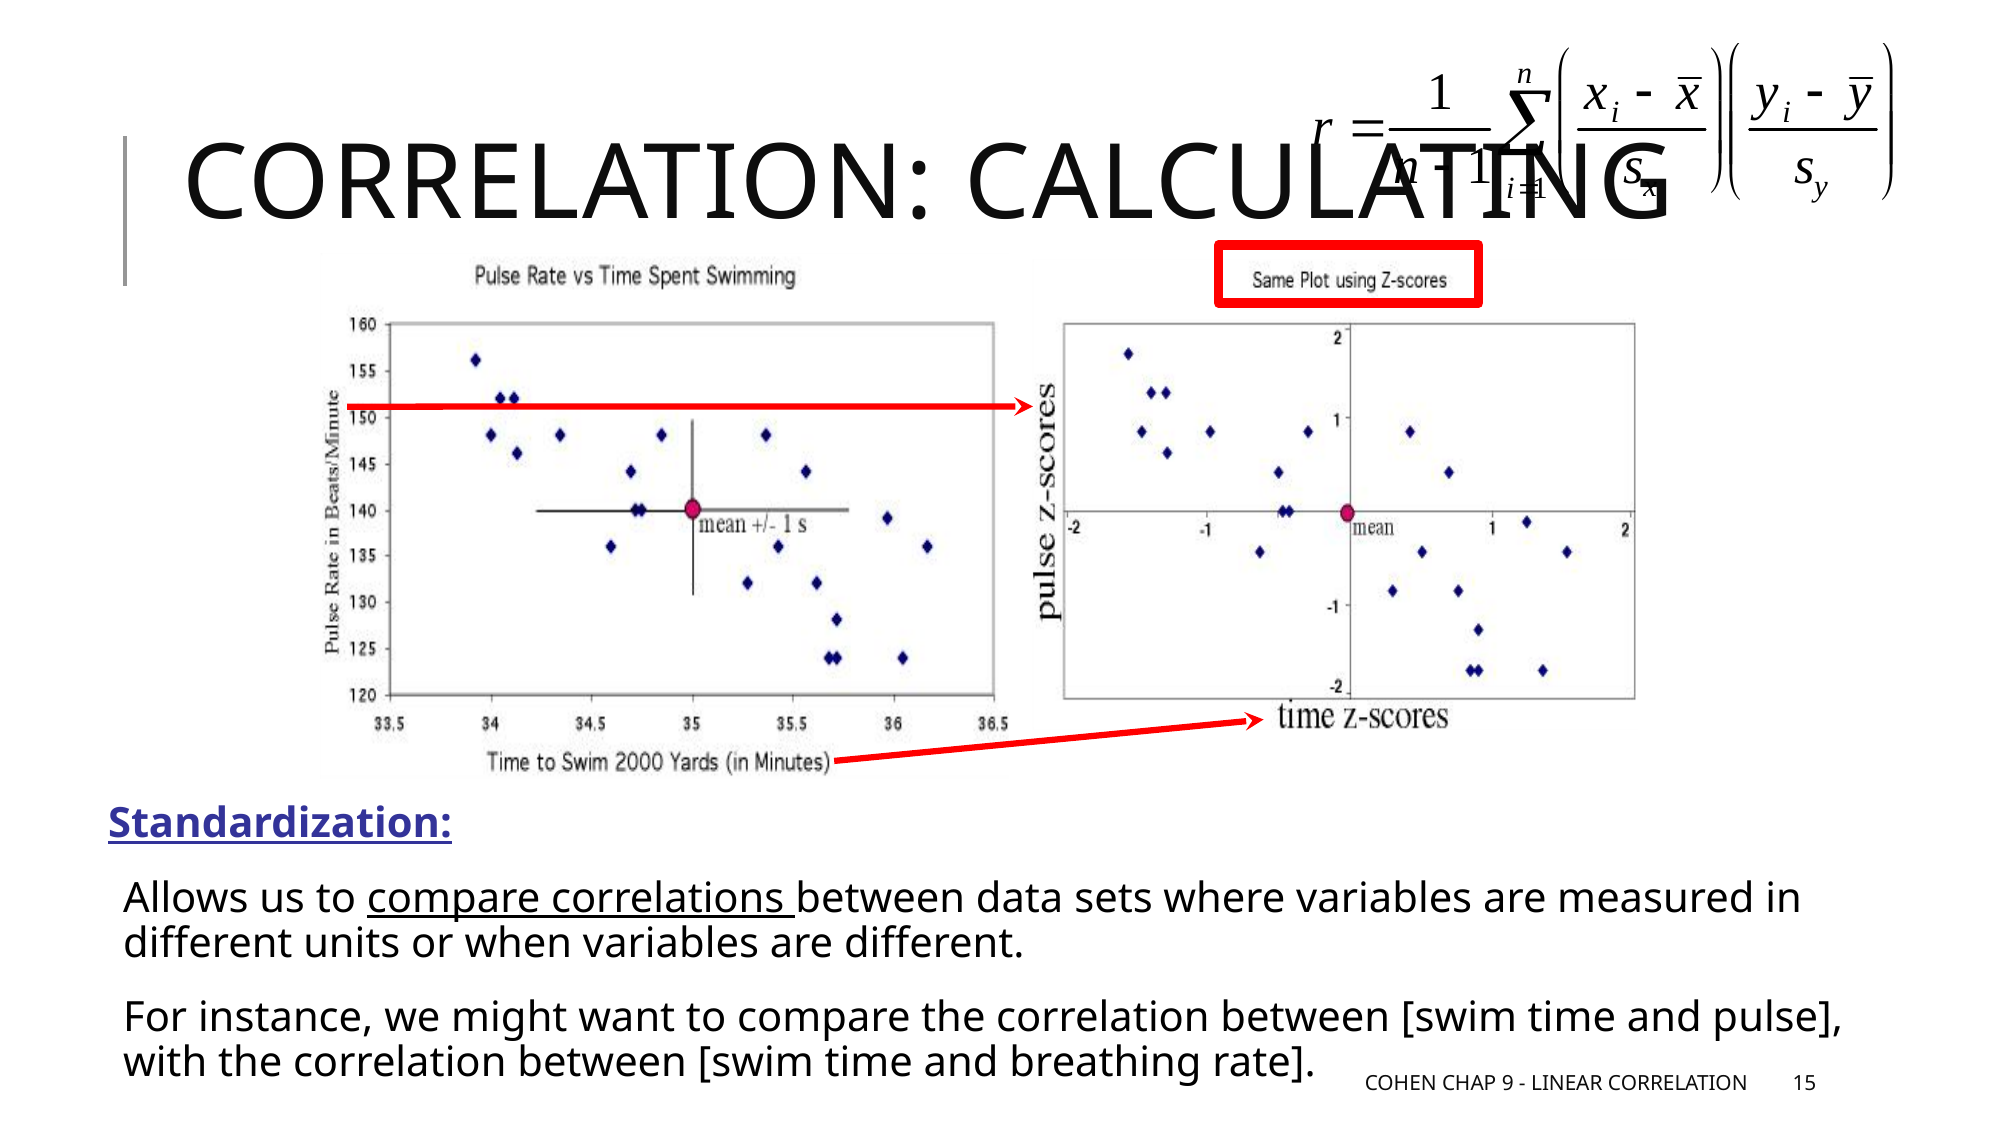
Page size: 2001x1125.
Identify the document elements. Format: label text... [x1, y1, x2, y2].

text_box Correlation: calculating [167, 65, 1763, 312]
footer Cohen Chap 9 - Linear Correlation [794, 1061, 1763, 1107]
picture [1032, 259, 1638, 731]
slide_number 15 [1777, 1061, 1938, 1107]
picture [320, 253, 1010, 779]
list Standardization: Allows us to compare correlations between data sets where variables are measured in different units or when variables are different. For instance, we might want to compare the correlation between [swim time and pulse], with the correlation between [swim time and breathing rate]. [100, 794, 1924, 1038]
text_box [1233, 43, 1902, 216]
text_box [1217, 244, 1480, 254]
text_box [833, 719, 1264, 762]
